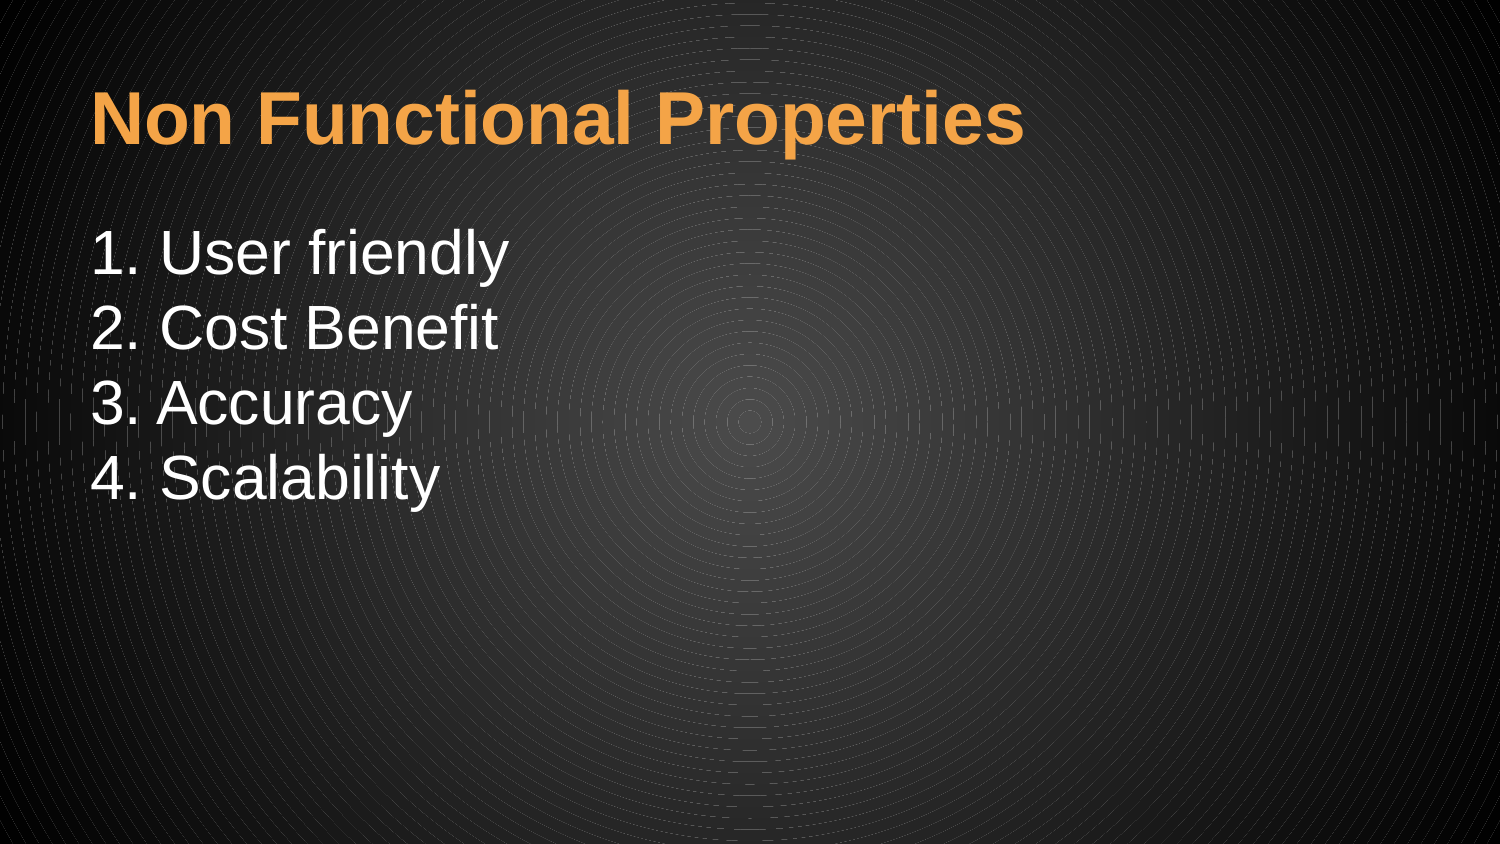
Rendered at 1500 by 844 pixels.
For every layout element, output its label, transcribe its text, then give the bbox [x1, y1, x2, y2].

list 1. User friendly 2. Cost Benefit 3. Accuracy 4. Scalability [74, 196, 1426, 809]
title Non Functional Properties [74, 33, 1426, 175]
